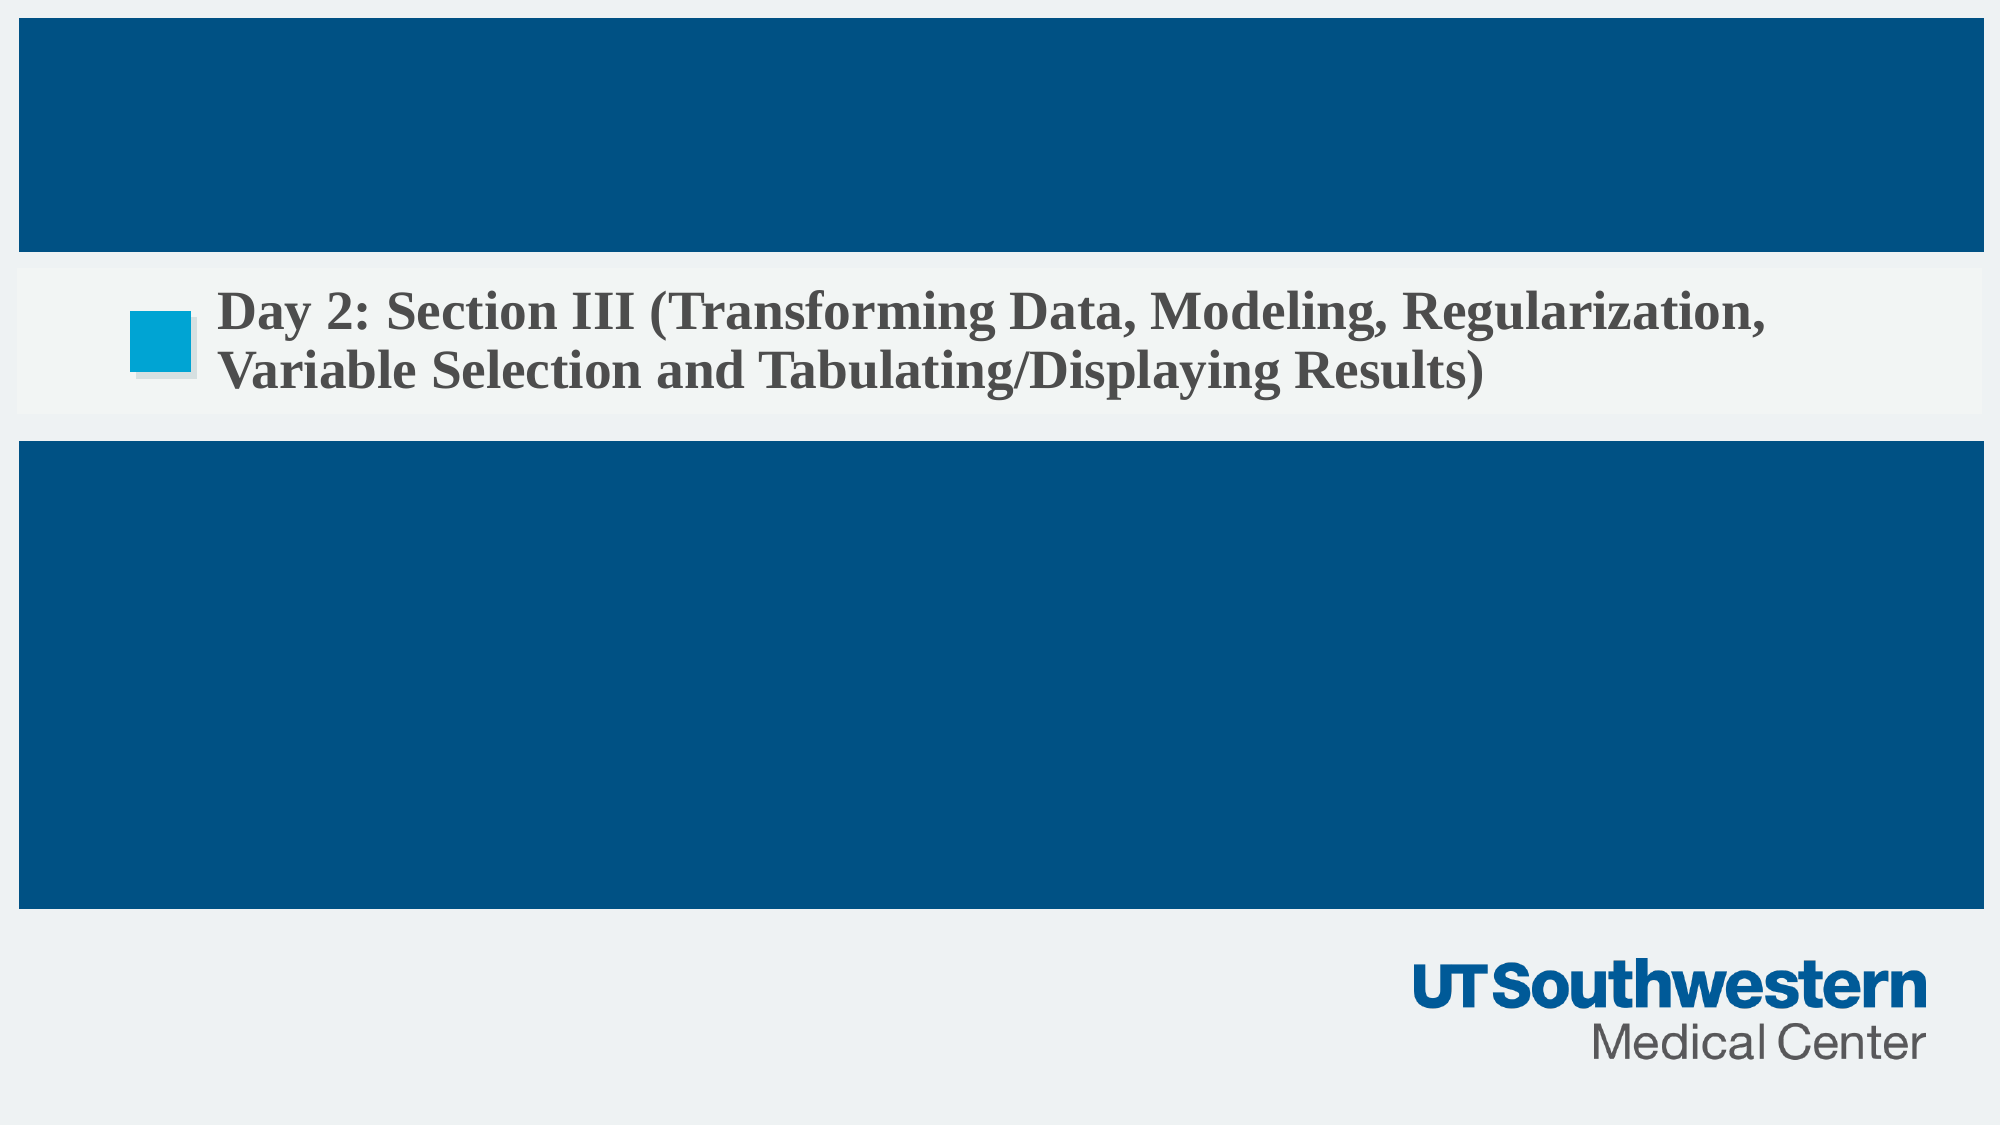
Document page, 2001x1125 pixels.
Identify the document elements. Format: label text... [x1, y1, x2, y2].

title Day 2: Section III (Transforming Data, Modeling, Regularization, Variable Selection and Tabulating/Displaying Results) [202, 269, 1791, 413]
